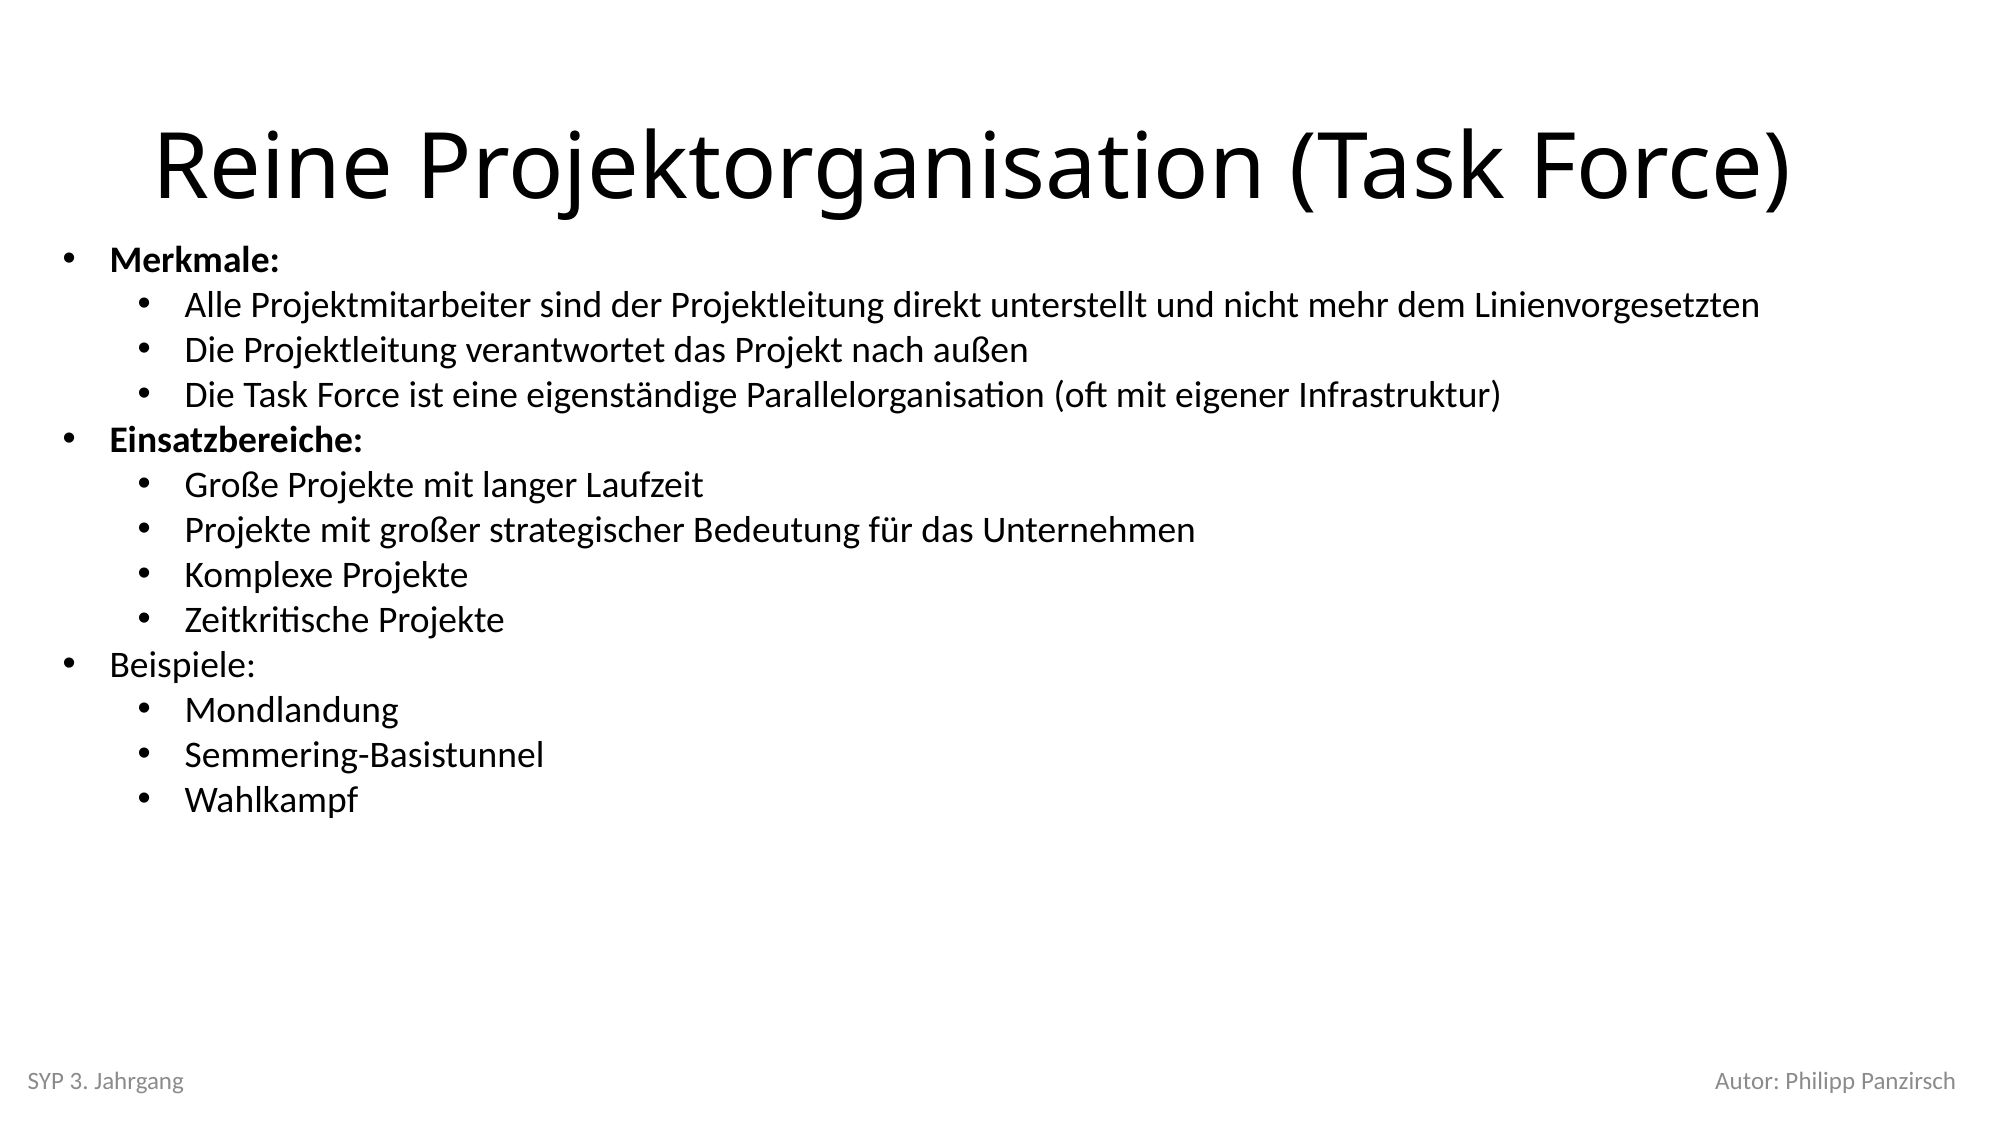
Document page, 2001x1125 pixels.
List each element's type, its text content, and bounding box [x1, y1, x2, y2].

title Reine Projektorganisation (Task Force) [137, 59, 1863, 227]
text_box Merkmale: Alle Projektmitarbeiter sind der Projektleitung direkt unterstellt und nicht mehr dem Linienvorgesetzten Die Projektleitung verantwortet das Projekt nach außen Die Task Force ist eine eigenständige Parallelorganisation (oft mit eigener Infrastruktur) Einsatzbereiche: Große Projekte mit langer Laufzeit Projekte mit großer strategischer Bedeutung für das Unternehmen Komplexe Projekte Zeitkritische Projekte Beispiele: Mondlandung Semmering-Basistunnel Wahlkampf [47, 227, 1952, 828]
text_box Autor: Philipp Panzirsch [1296, 1049, 1972, 1110]
footer SYP 3. Jahrgang [12, 1049, 688, 1110]
